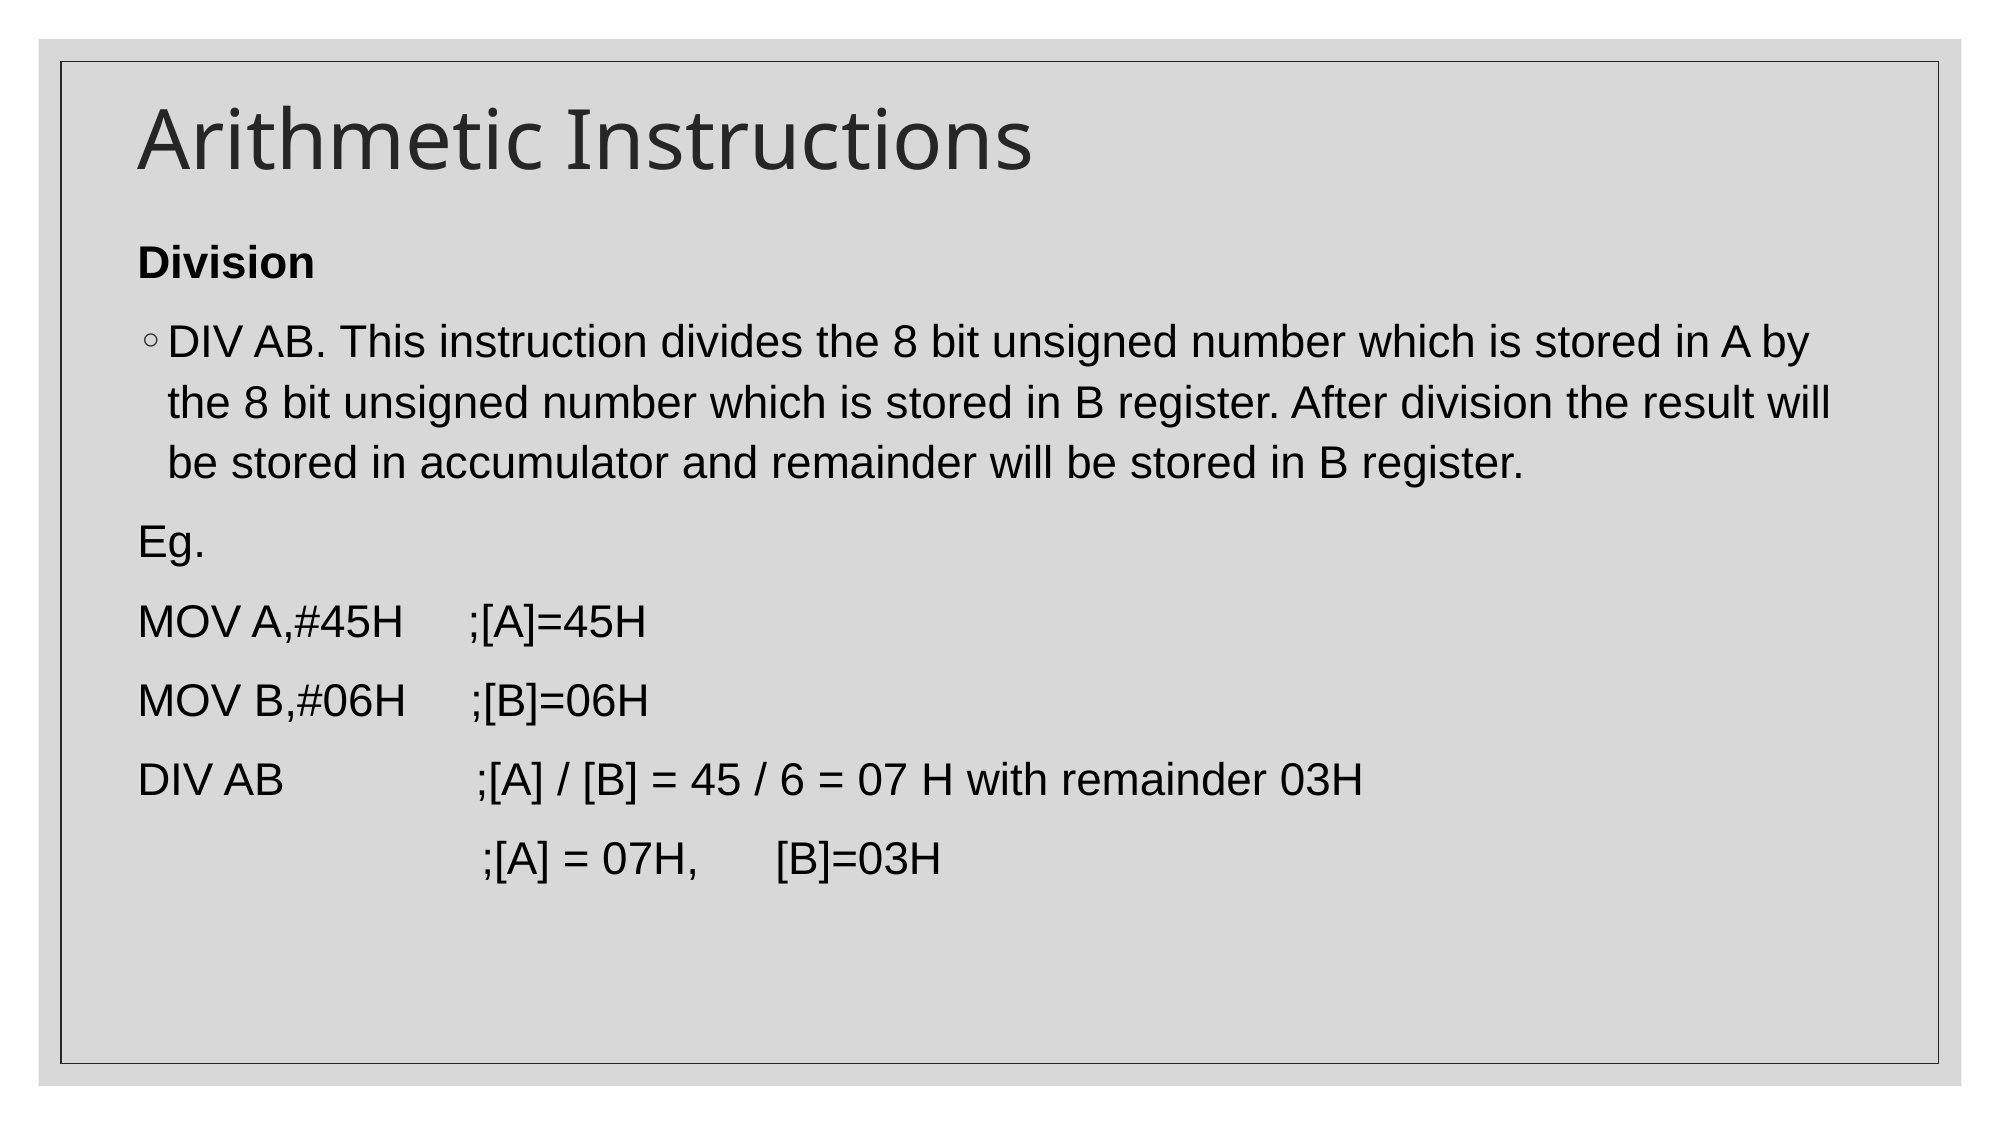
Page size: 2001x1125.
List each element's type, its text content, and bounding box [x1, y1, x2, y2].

list Division DIV AB. This instruction divides the 8 bit unsigned number which is stored in A by the 8 bit unsigned number which is stored in B register. After division the result will be stored in accumulator and remainder will be stored in B register. Eg. MOV A,#45H ;[A]=45H MOV B,#06H ;[B]=06H DIV AB ;[A] / [B] = 45 / 6 = 07 H with remainder 03H ;[A] = 07H, [B]=03H [122, 219, 1892, 1020]
title Arithmetic Instructions [122, 88, 1892, 197]
